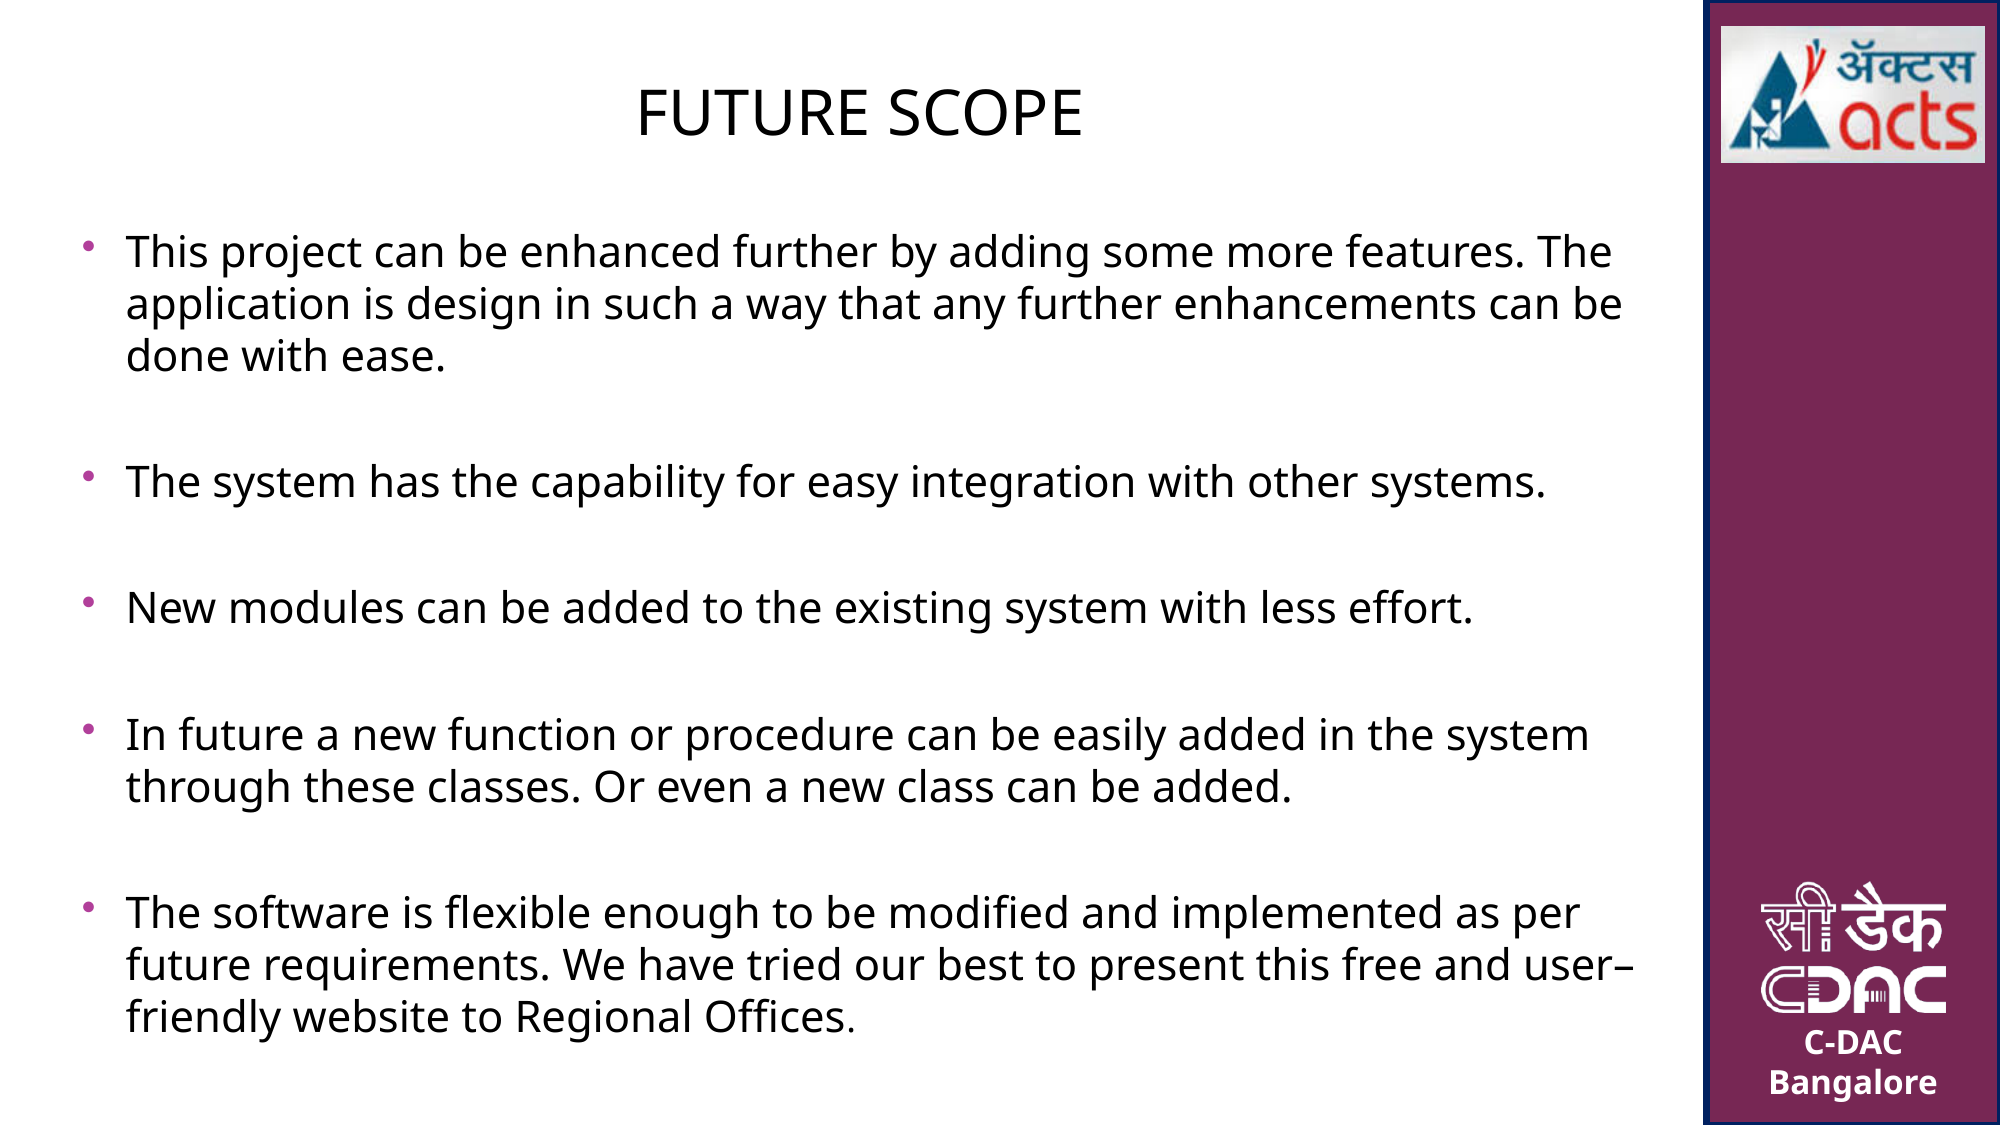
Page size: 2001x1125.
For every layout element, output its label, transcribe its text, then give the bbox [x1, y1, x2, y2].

list FUTURE SCOPE This project can be enhanced further by adding some more features. The application is design in such a way that any further enhancements can be done with ease. The system has the capability for easy integration with other systems. New modules can be added to the existing system with less effort. In future a new function or procedure can be easily added in the system through these classes. Or even a new class can be added. The software is flexible enough to be modified and implemented as per future requirements. We have tried our best to present this free and user–friendly website to Regional Offices. [68, 64, 1652, 1061]
text_box C-DAC Bangalore [1703, 0, 2000, 1125]
picture [1760, 881, 1946, 1013]
picture [1721, 25, 1986, 163]
